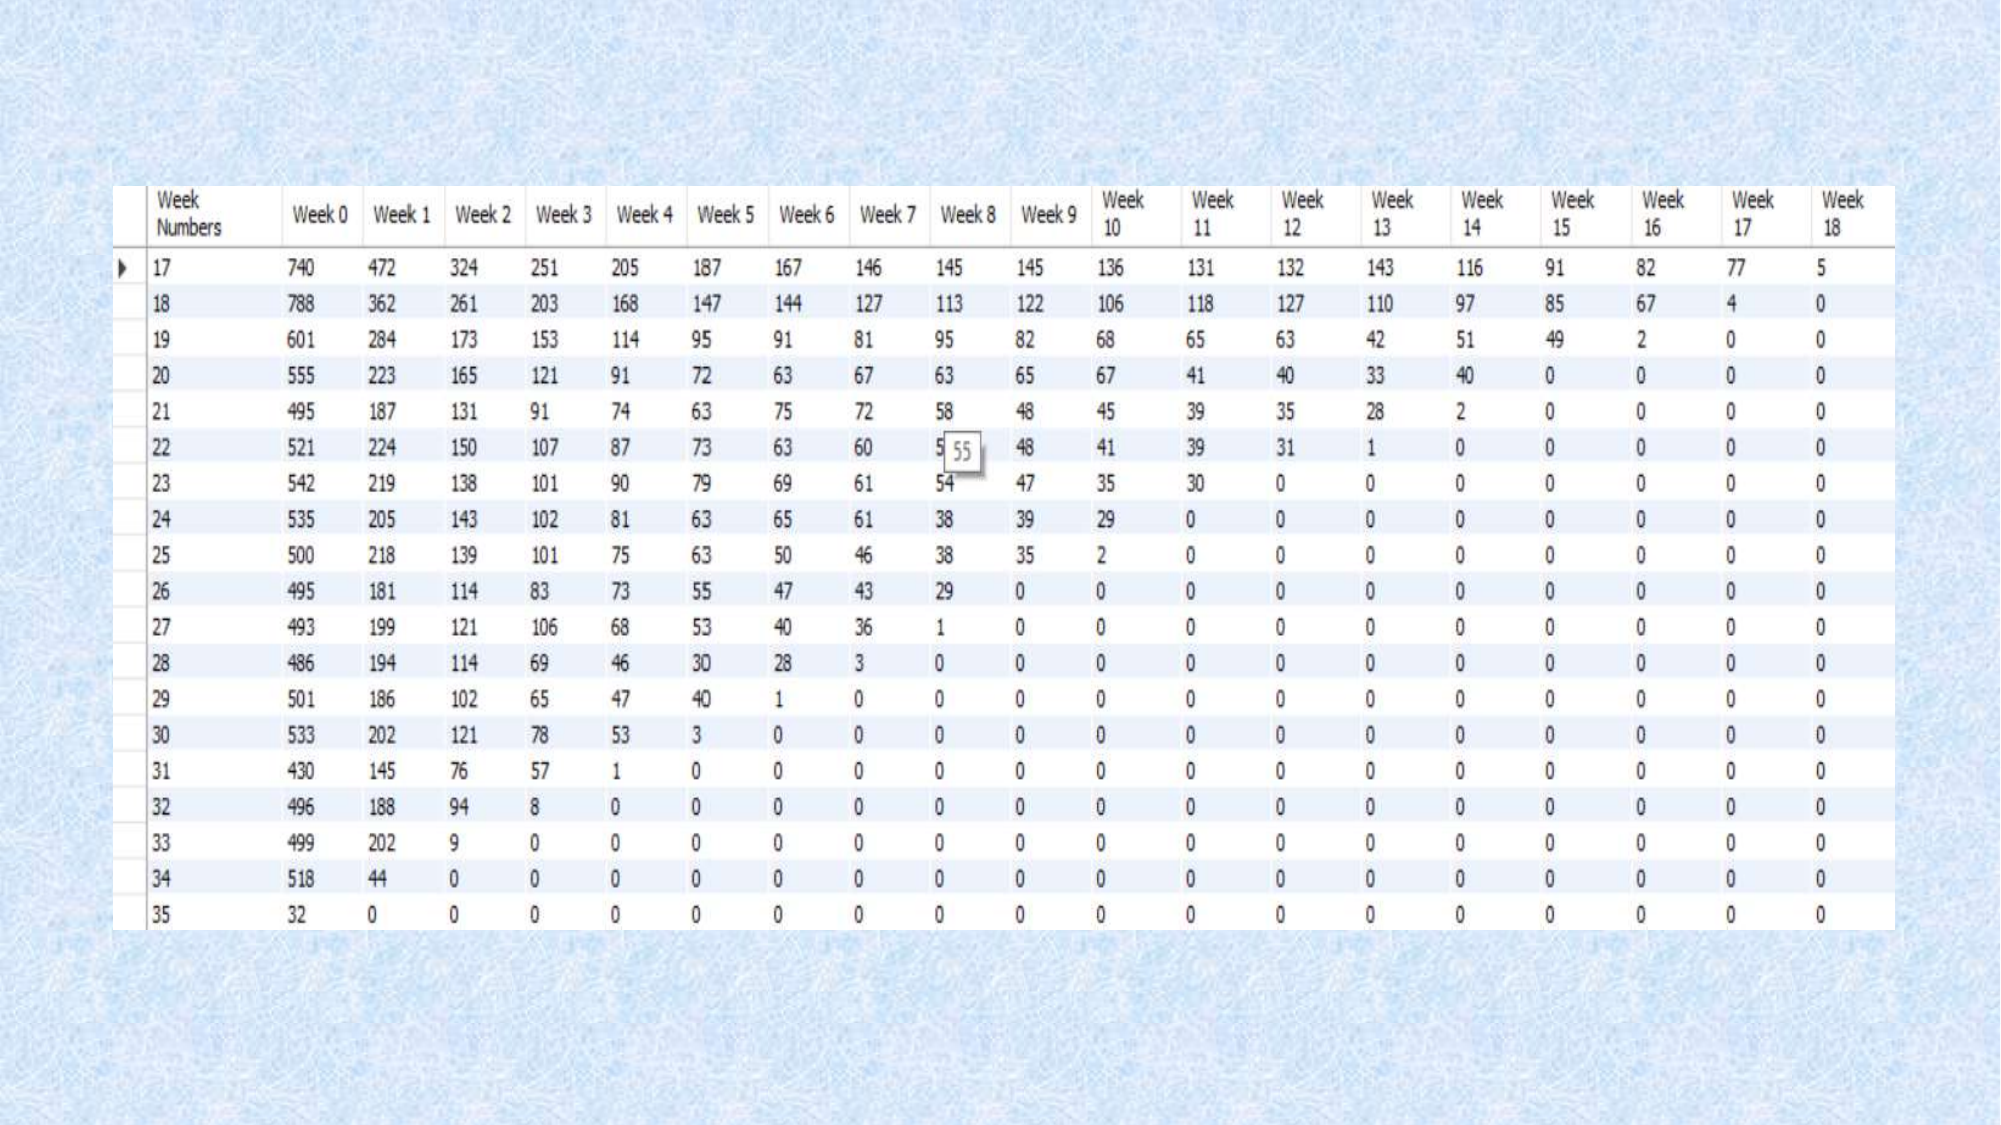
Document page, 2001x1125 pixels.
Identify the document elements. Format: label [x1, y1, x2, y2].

picture [0, 0, 2001, 1125]
list [113, 186, 1895, 930]
